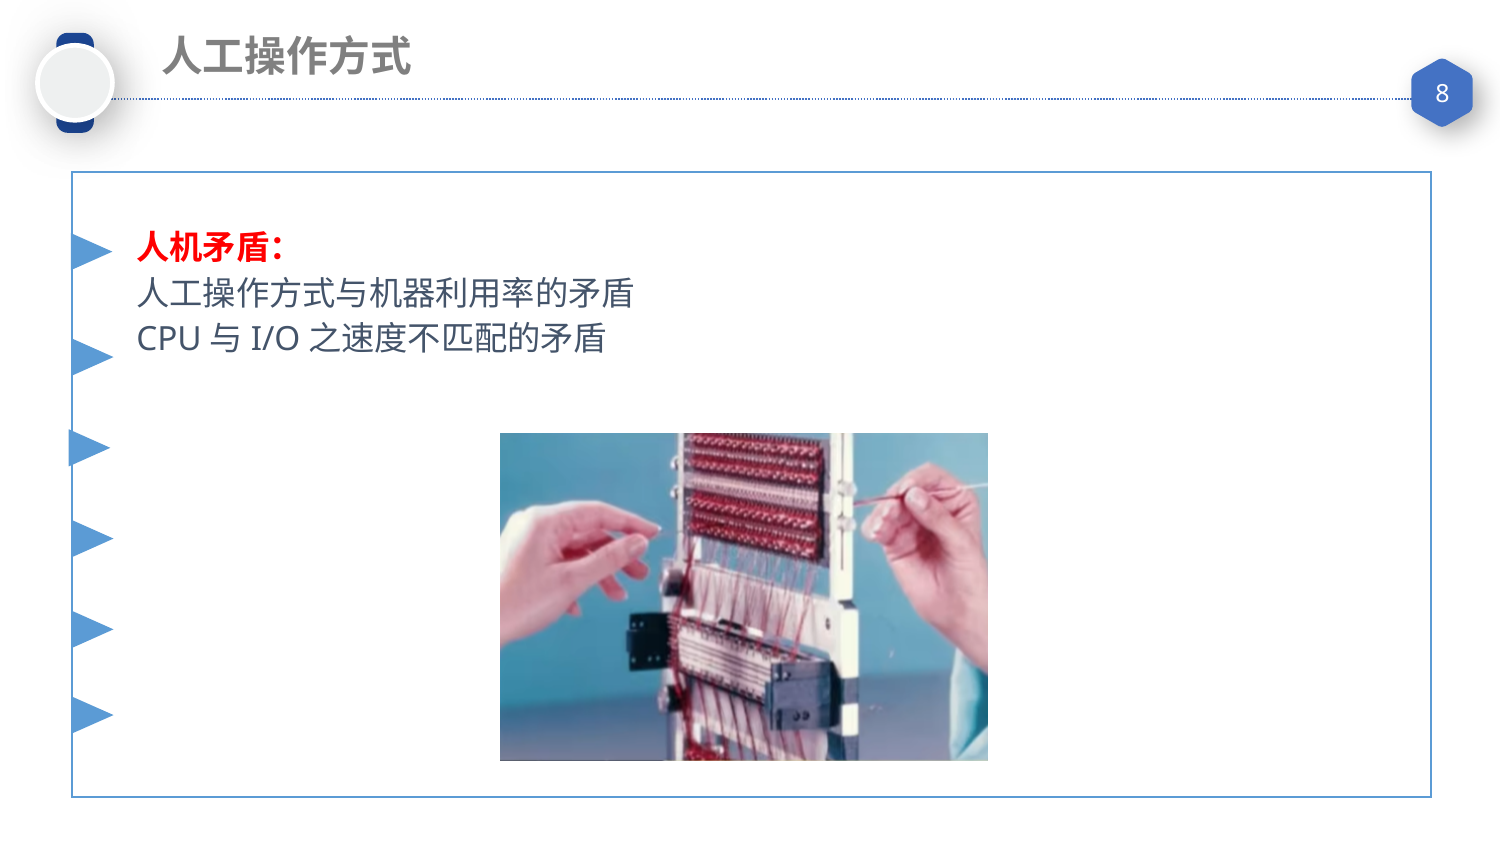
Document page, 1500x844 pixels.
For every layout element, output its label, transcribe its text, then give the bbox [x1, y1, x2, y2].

text_box 人工操作方式 [150, 23, 679, 85]
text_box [68, 171, 1432, 797]
picture [499, 433, 988, 761]
